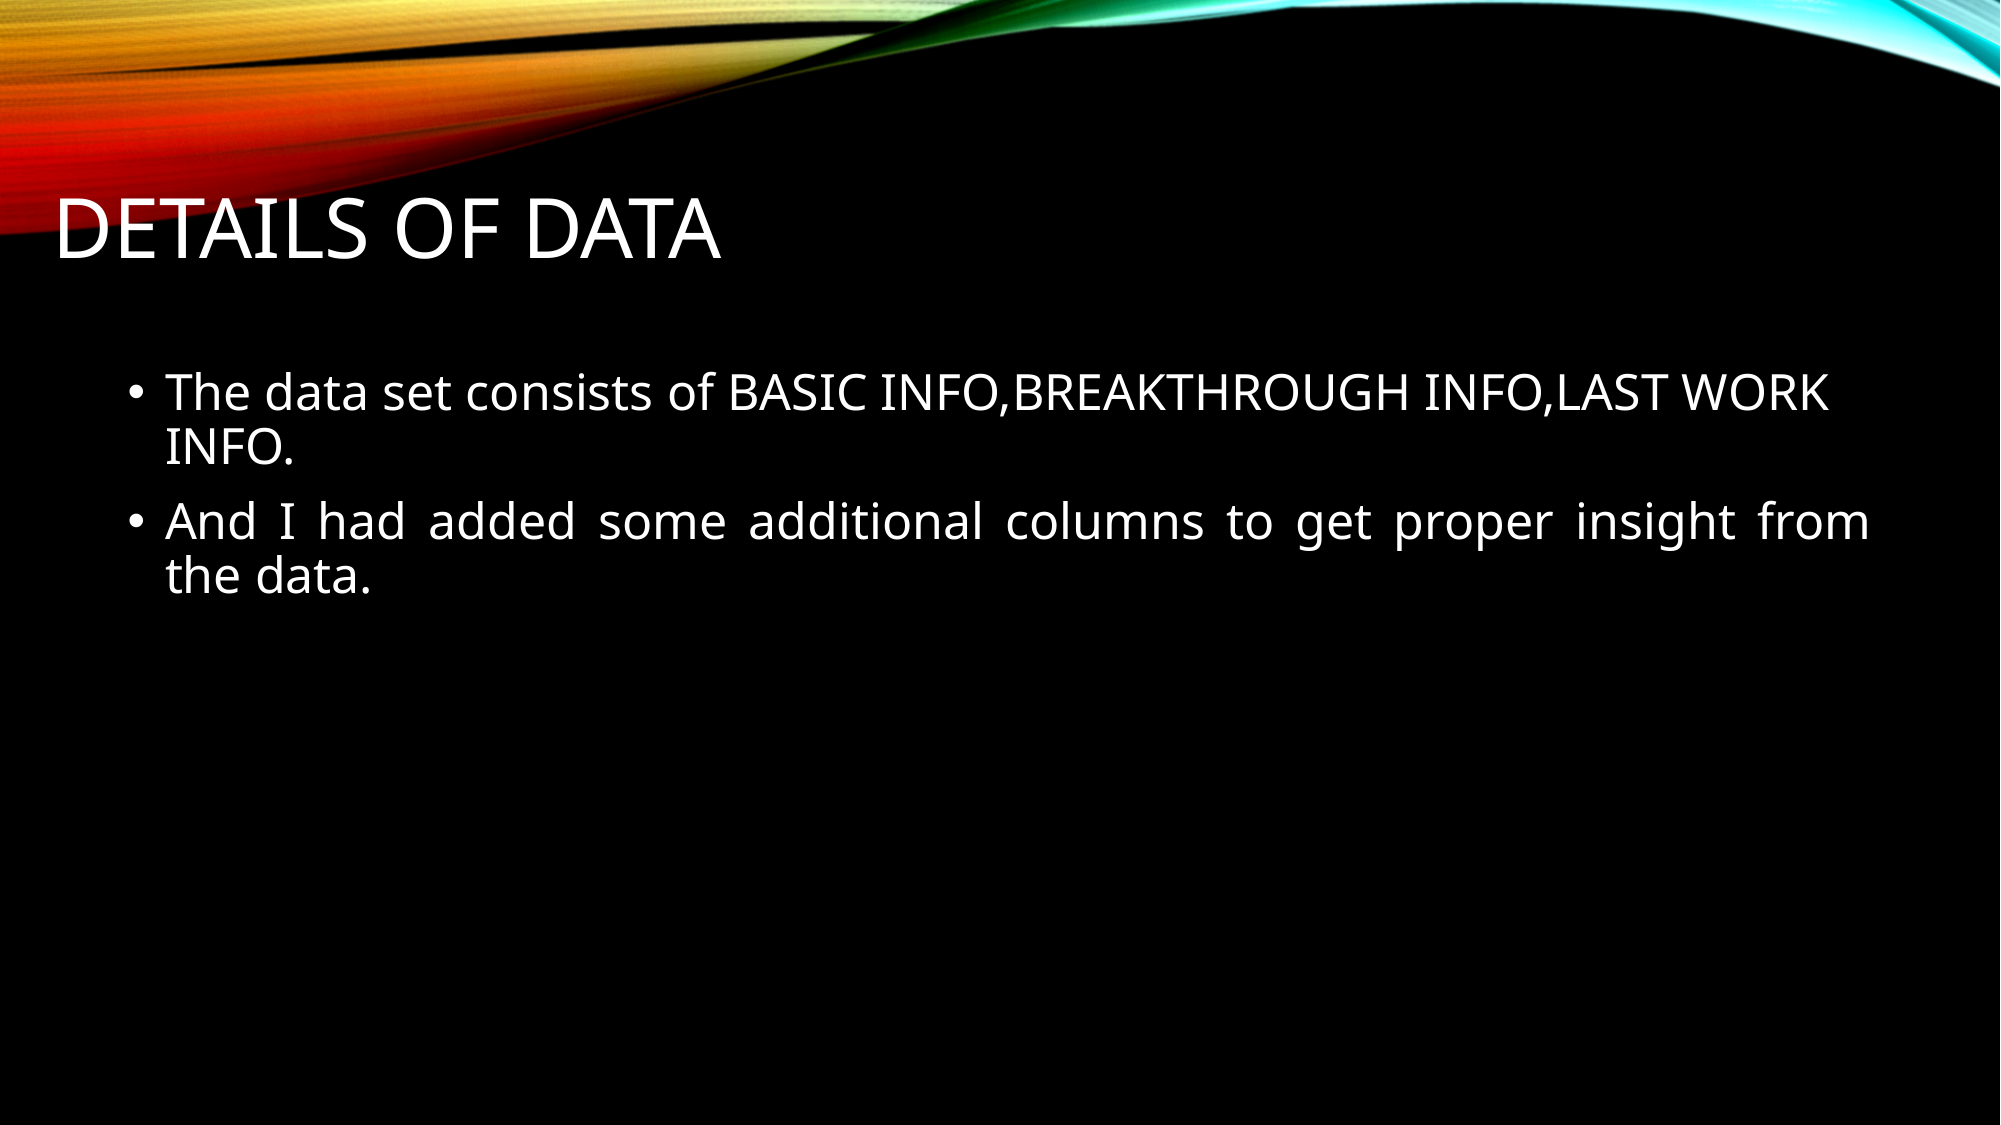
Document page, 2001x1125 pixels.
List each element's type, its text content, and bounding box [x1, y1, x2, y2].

title DETAILS OF DATA [37, 125, 1888, 338]
list The data set consists of BASIC INFO,BREAKTHROUGH INFO,LAST WORK INFO. And I had added some additional columns to get proper insight from the data. [112, 360, 1888, 1021]
picture [0, 0, 2000, 237]
